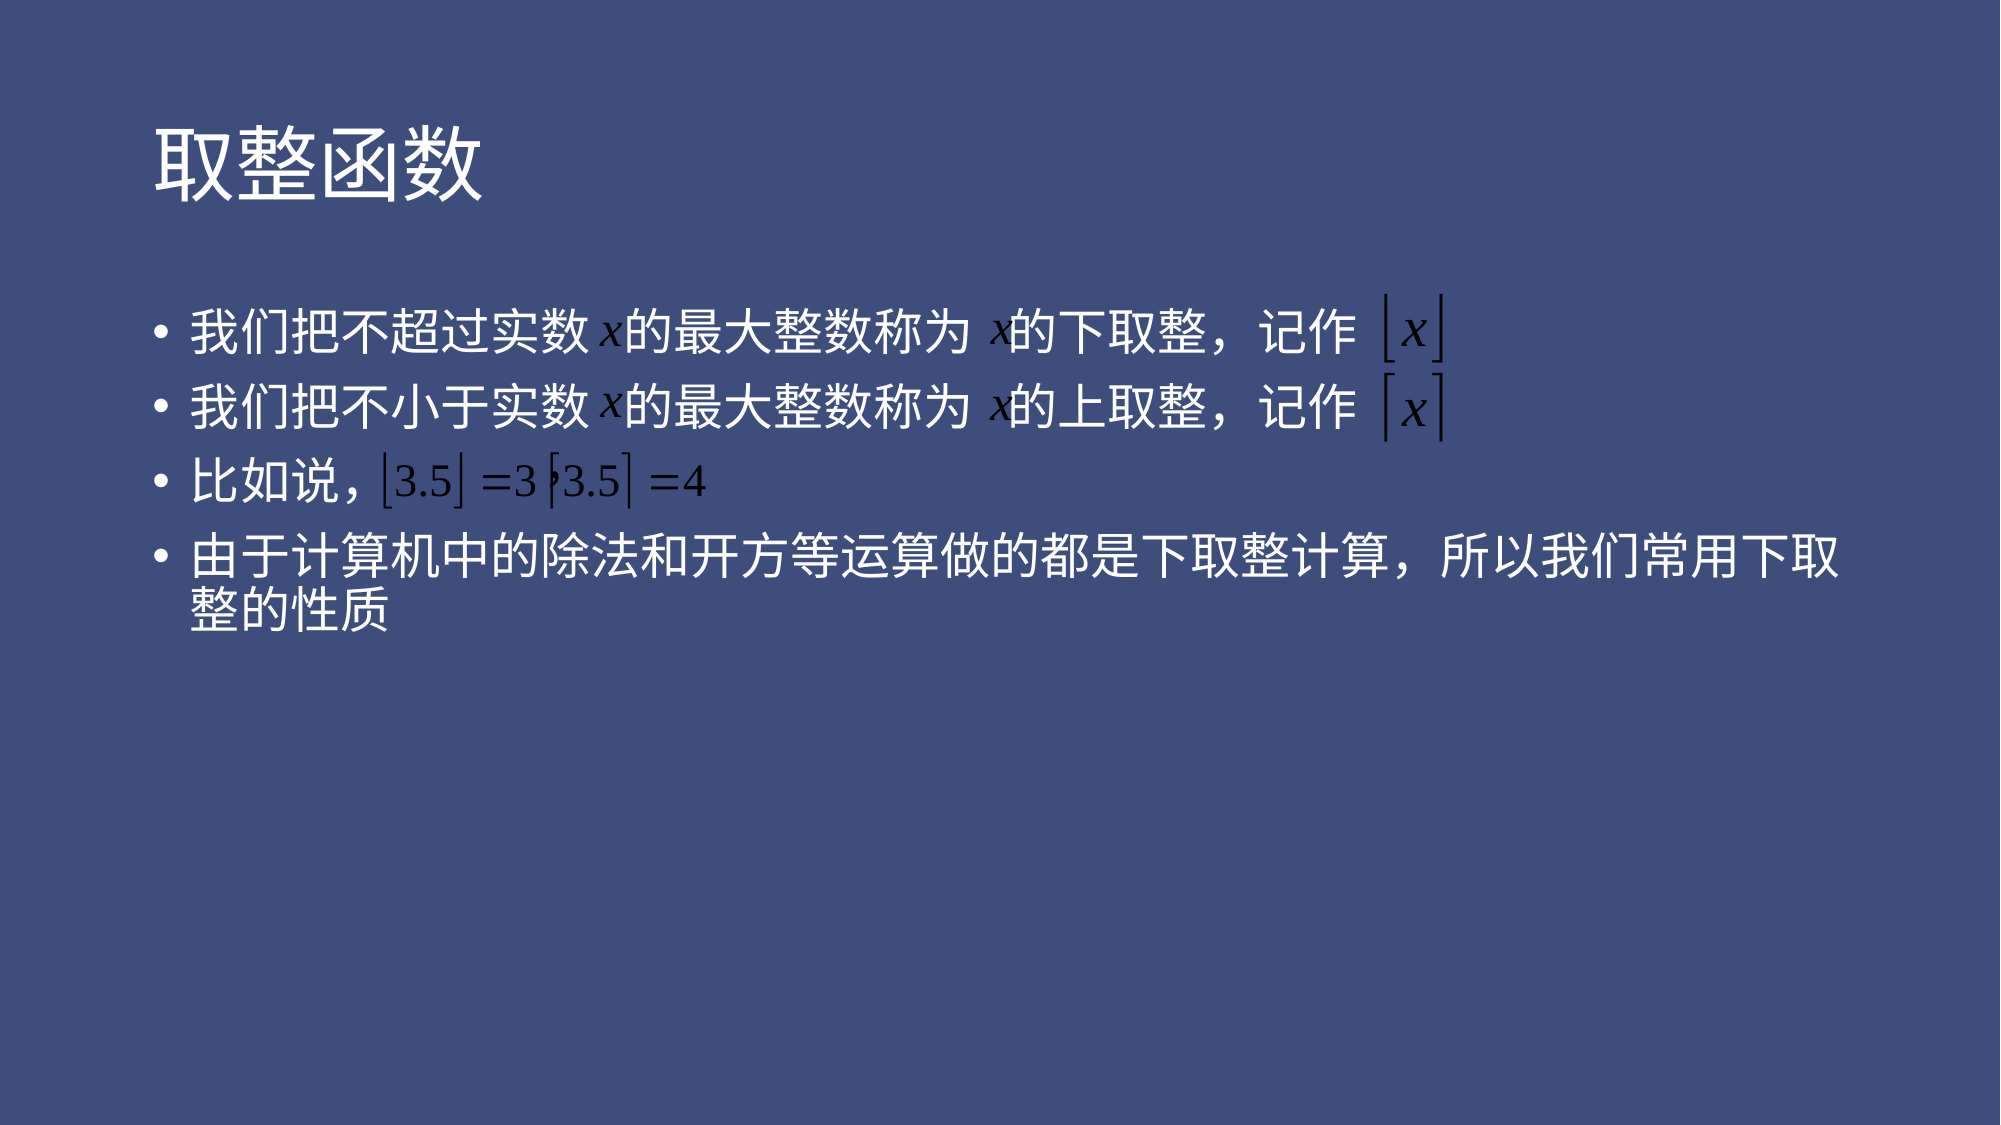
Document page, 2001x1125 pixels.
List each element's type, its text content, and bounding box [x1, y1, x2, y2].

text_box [980, 386, 1023, 433]
title 取整函数 [137, 59, 1863, 278]
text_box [980, 311, 1023, 358]
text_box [372, 450, 714, 520]
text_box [1370, 289, 1461, 369]
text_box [590, 312, 633, 360]
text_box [590, 384, 633, 431]
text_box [1370, 369, 1461, 456]
list 我们把不超过实数 的最大整数称为 的下取整，记作 我们把不小于实数 的最大整数称为 的上取整，记作 比如说， 由于计算机中的除法和开方等运算做的都是下取整计算，所以我们常用下取整的性质 [137, 299, 1863, 1014]
